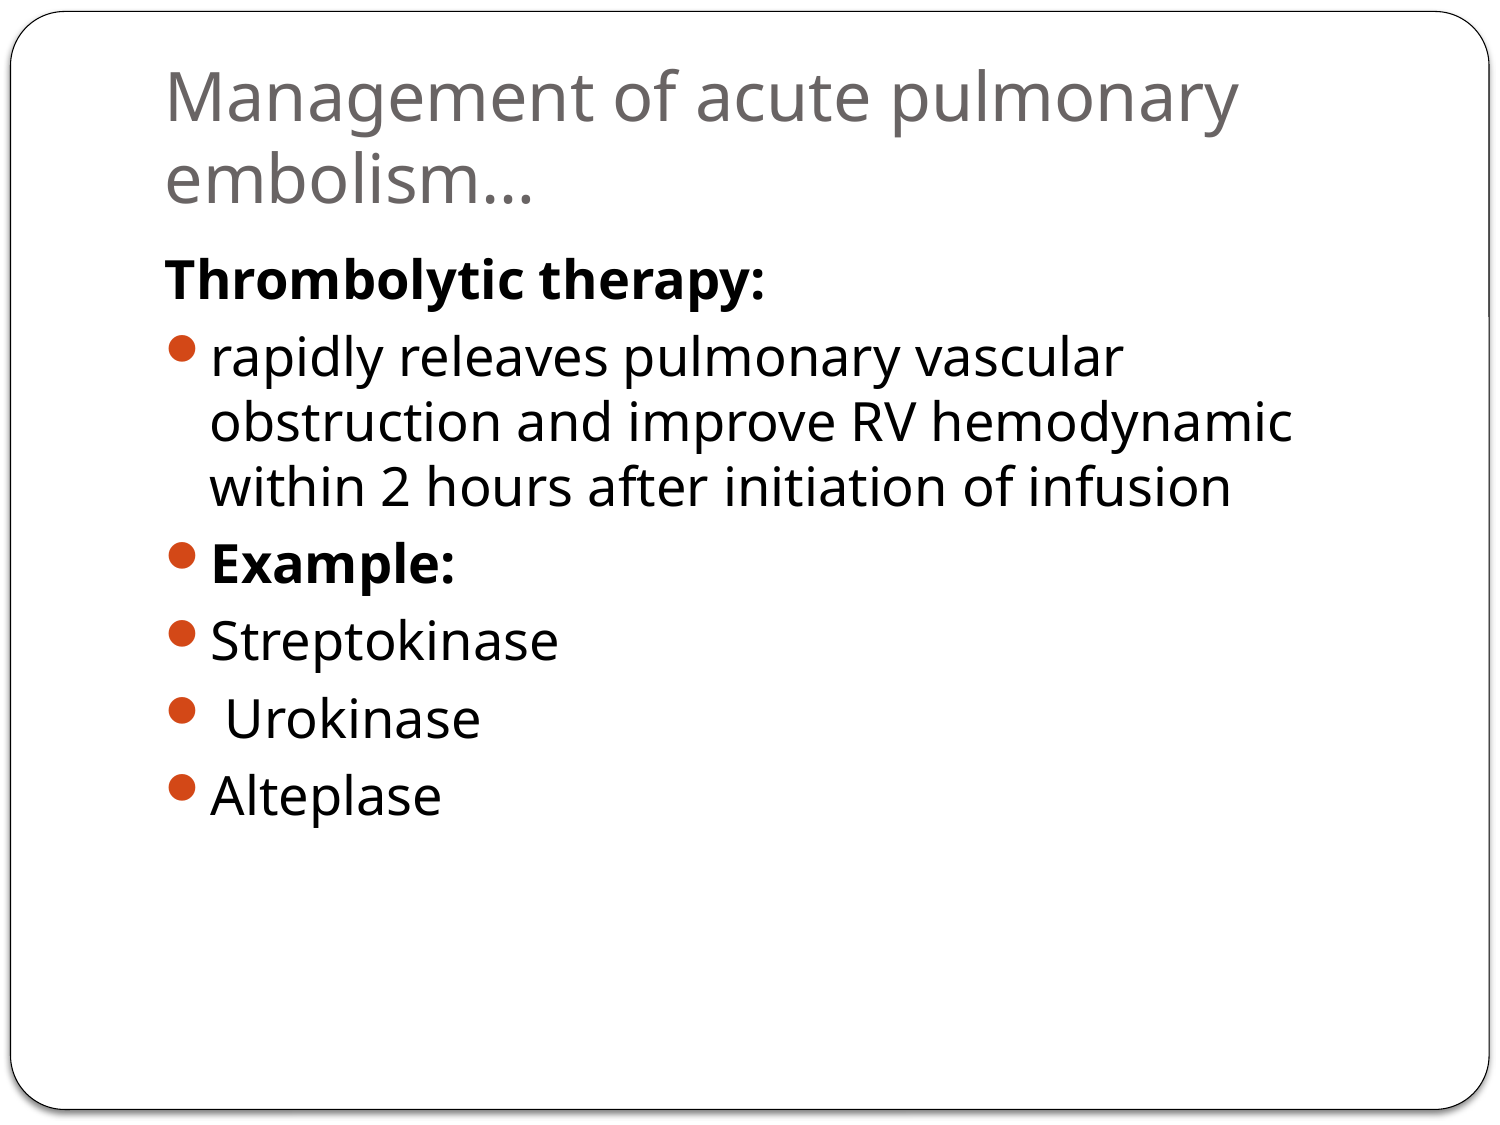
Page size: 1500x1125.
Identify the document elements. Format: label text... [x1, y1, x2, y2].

title Management of acute pulmonary embolism… [150, 45, 1425, 233]
list Thrombolytic therapy: rapidly releaves pulmonary vascular obstruction and improve RV hemodynamic within 2 hours after initiation of infusion Example: Streptokinase Urokinase Alteplase [150, 237, 1425, 988]
